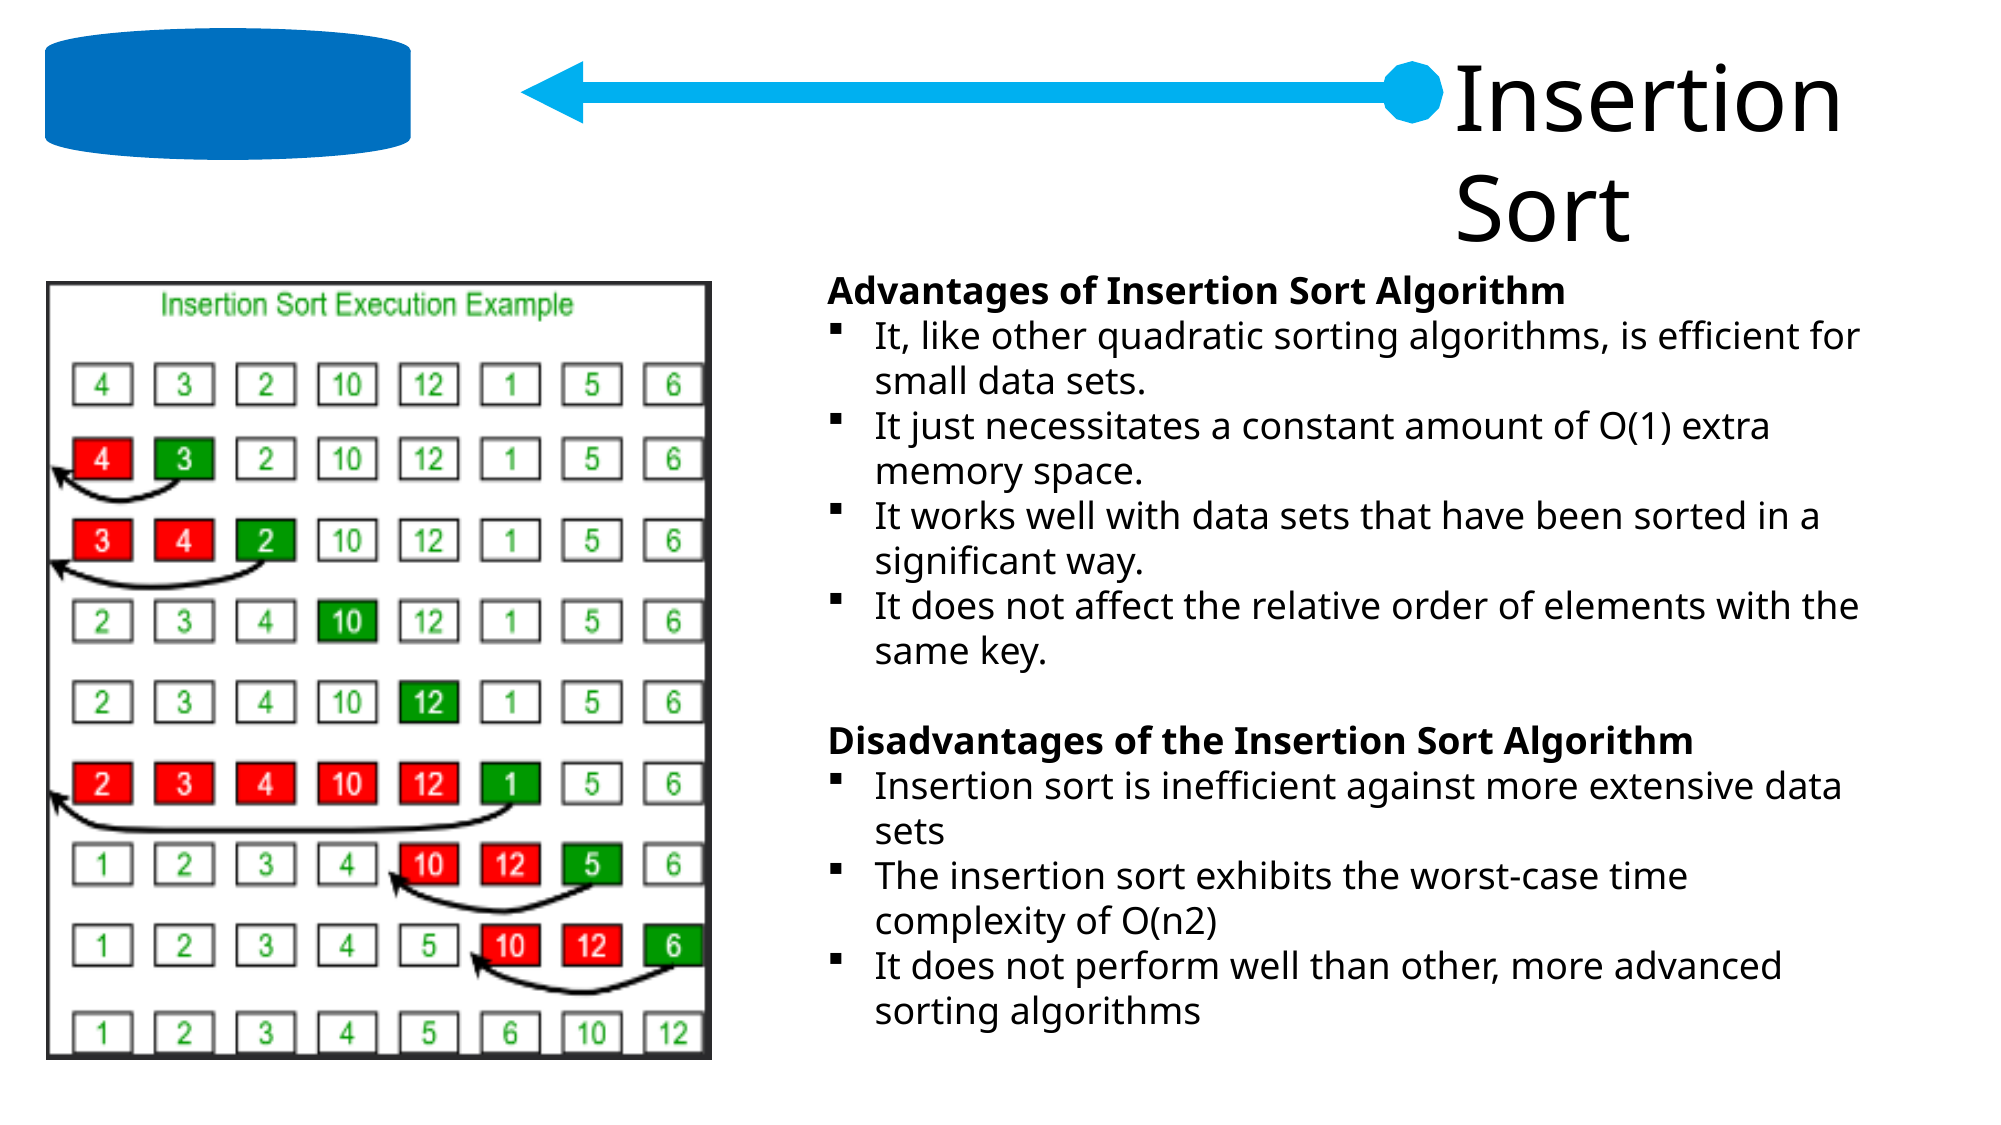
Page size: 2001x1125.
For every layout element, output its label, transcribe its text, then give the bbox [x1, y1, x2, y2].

text_box [45, 28, 411, 160]
text_box Advantages of Insertion Sort Algorithm It, like other quadratic sorting algorithms, is efficient for small data sets. It just necessitates a constant amount of O(1) extra memory space. It works well with data sets that have been sorted in a significant way. It does not affect the relative order of elements with the same key. Disadvantages of the Insertion Sort Algorithm Insertion sort is inefficient against more extensive data sets The insertion sort exhibits the worst-case time complexity of O(n2) It does not perform well than other, more advanced sorting algorithms [812, 259, 1892, 1084]
picture [46, 281, 712, 1060]
text_box Insertion Sort [1440, 32, 1892, 259]
